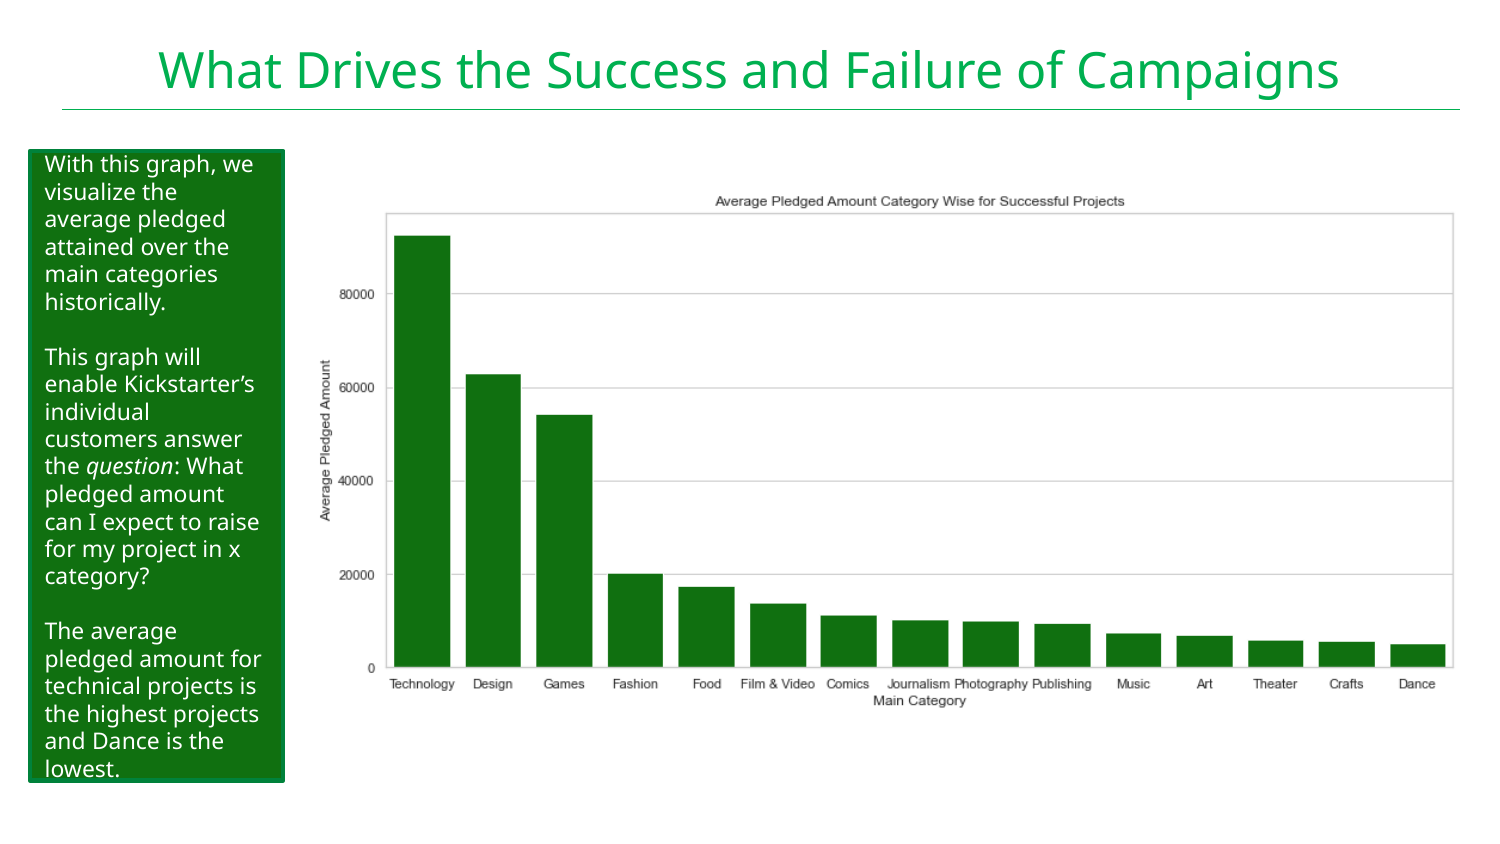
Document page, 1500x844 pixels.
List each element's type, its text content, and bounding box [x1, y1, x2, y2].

text_box With this graph, we visualize the average pledged attained over the main categories historically. This graph will enable Kickstarter’s individual customers answer the question: What pledged amount can I expect to raise for my project in x category? The average pledged amount for technical projects is the highest projects and Dance is the lowest. [28, 149, 285, 783]
text_box What Drives the Success and Failure of Campaigns [45, 29, 1455, 108]
picture [313, 187, 1461, 716]
